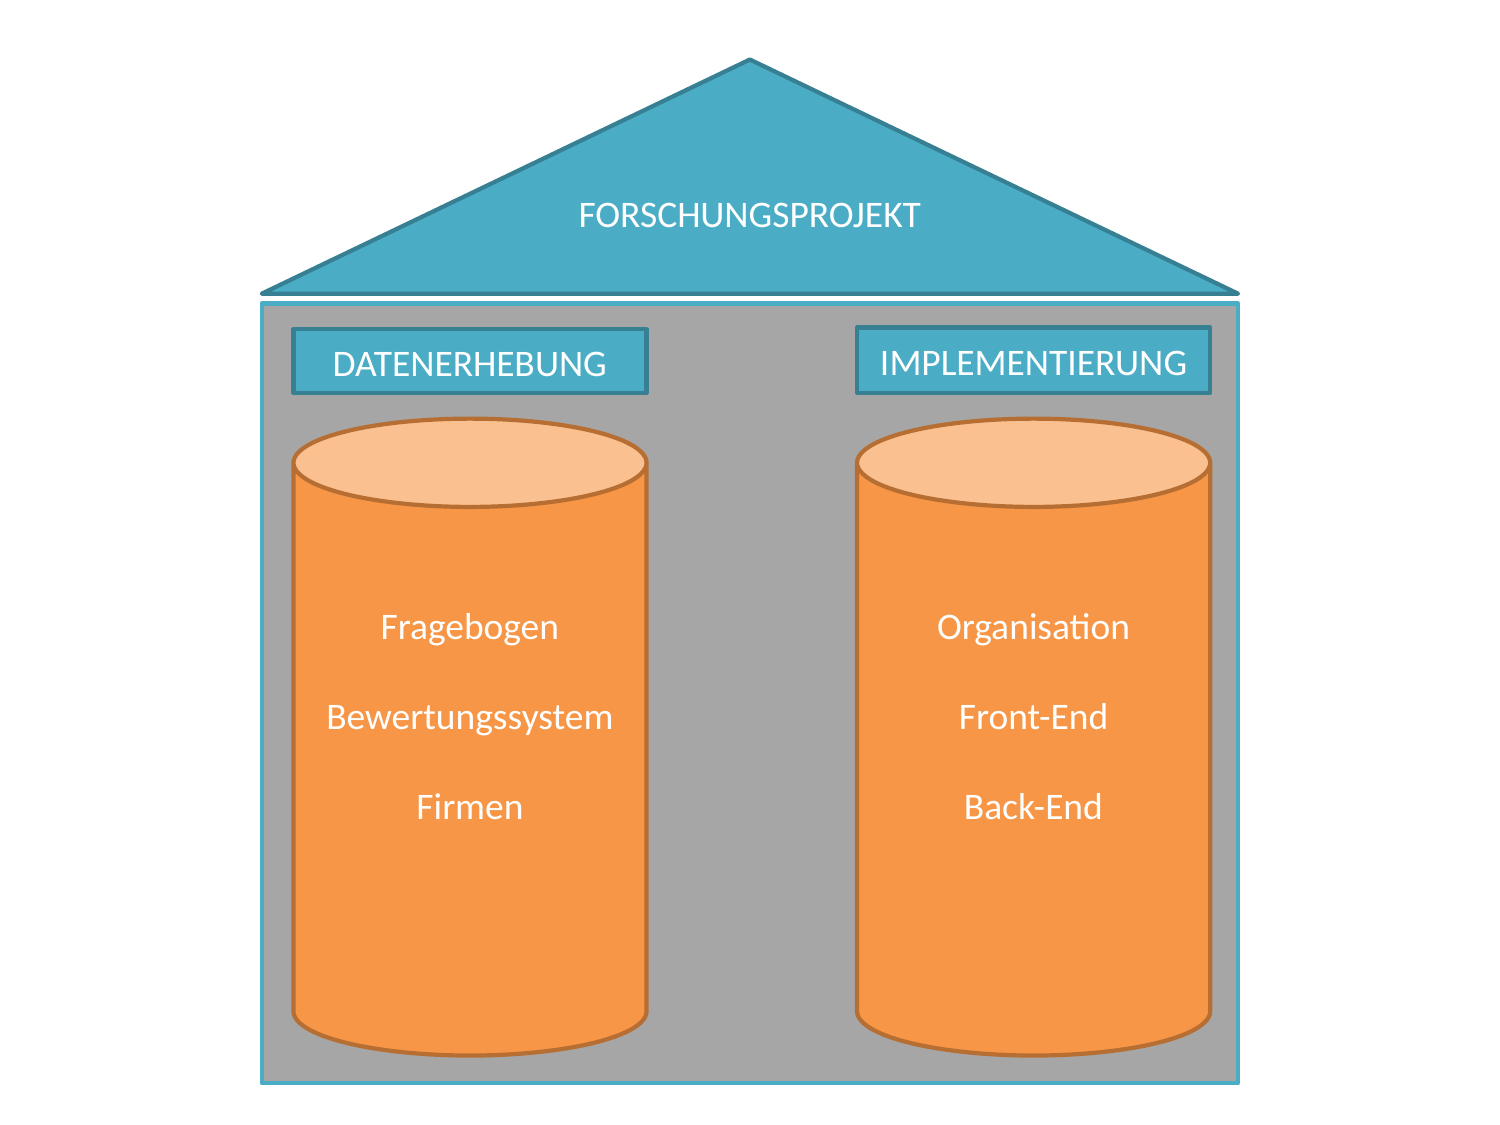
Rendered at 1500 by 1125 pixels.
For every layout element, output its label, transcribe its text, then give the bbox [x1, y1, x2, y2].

text_box DATENERHEBUNG [291, 327, 649, 395]
text_box FORSCHUNGSPROJEKT [259, 57, 1241, 296]
text_box Fragebogen Bewertungssystem Firmen [291, 416, 649, 1058]
text_box [260, 301, 1240, 1085]
text_box IMPLEMENTIERUNG [855, 325, 1212, 395]
text_box Organisation Front-End Back-End [854, 416, 1213, 1058]
